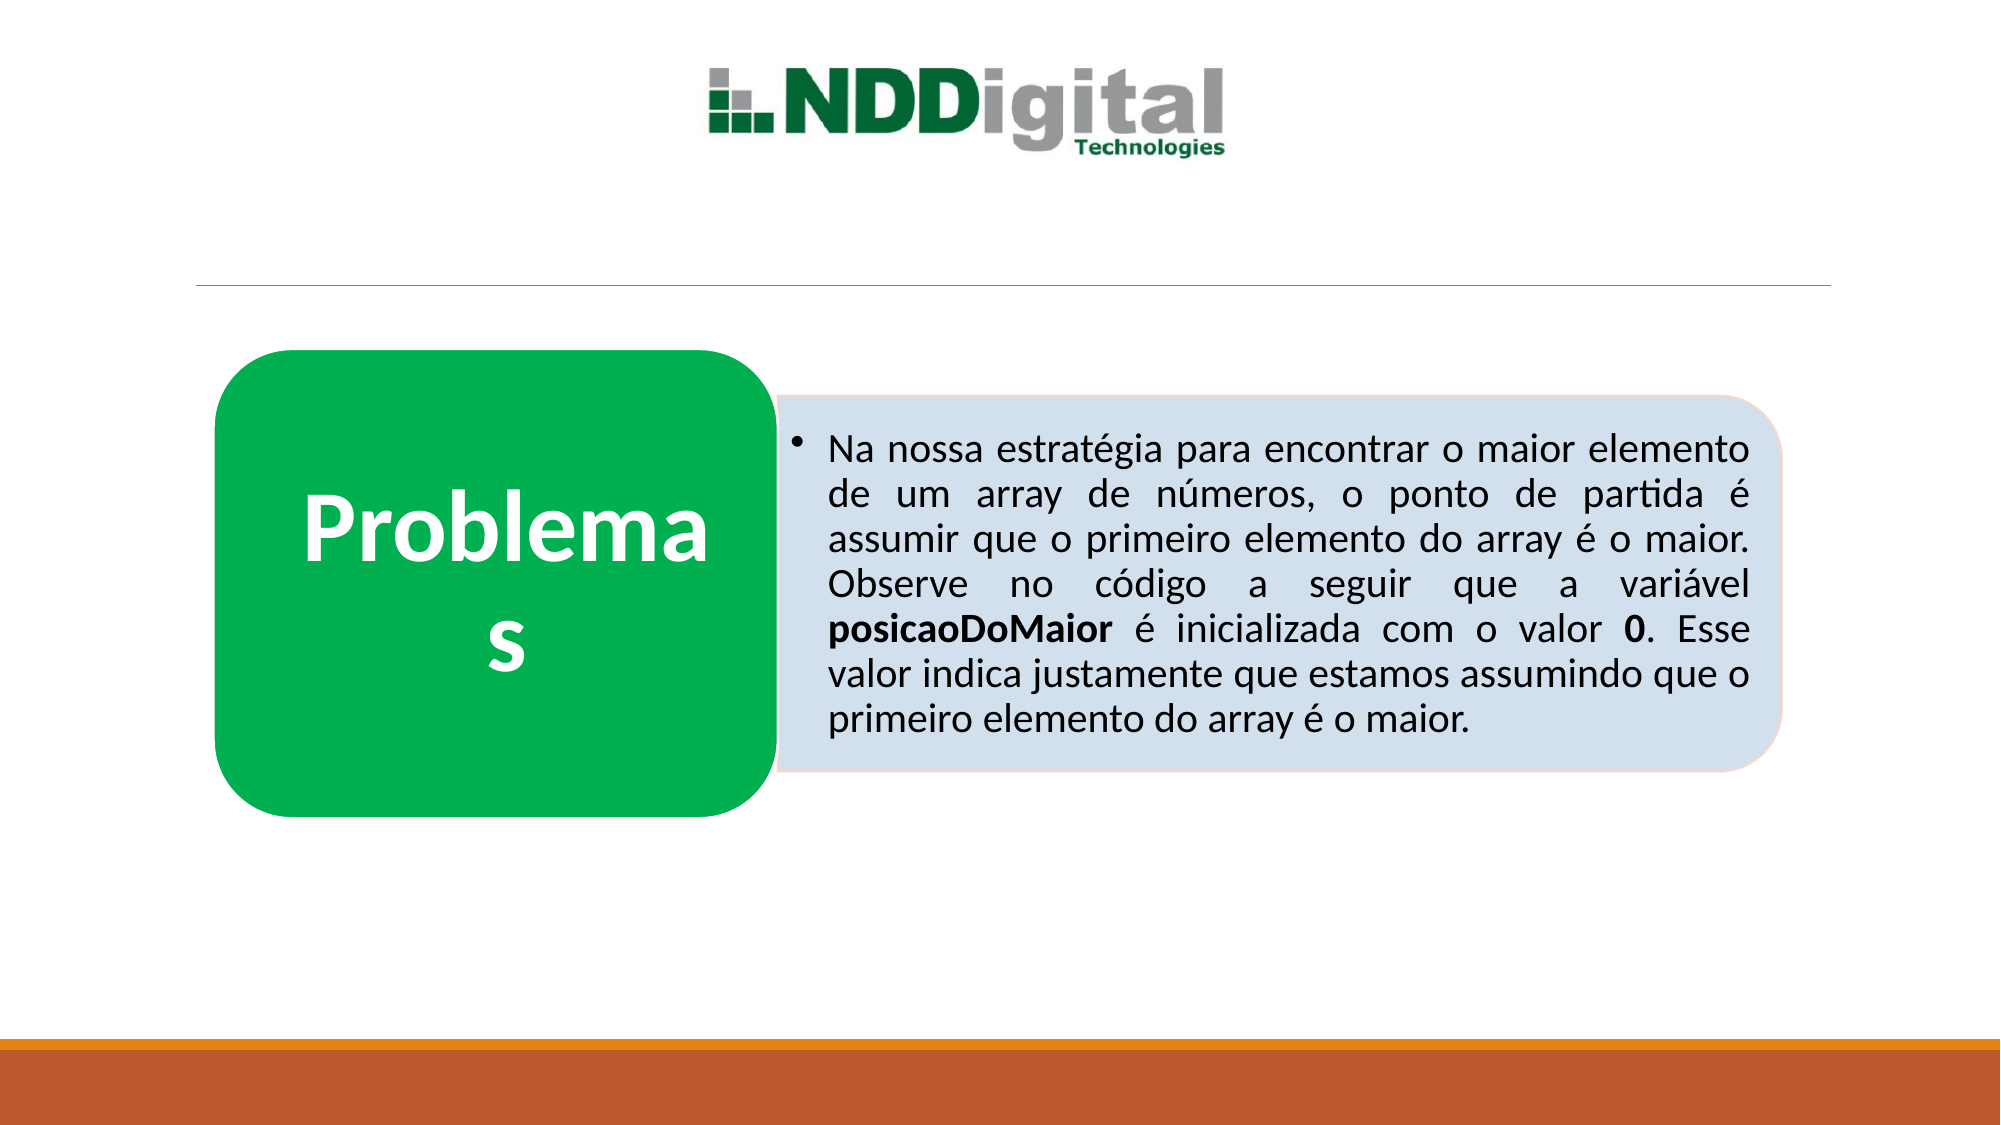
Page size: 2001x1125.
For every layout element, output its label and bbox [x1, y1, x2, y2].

picture [684, 0, 1249, 180]
text_box [212, 348, 1782, 819]
